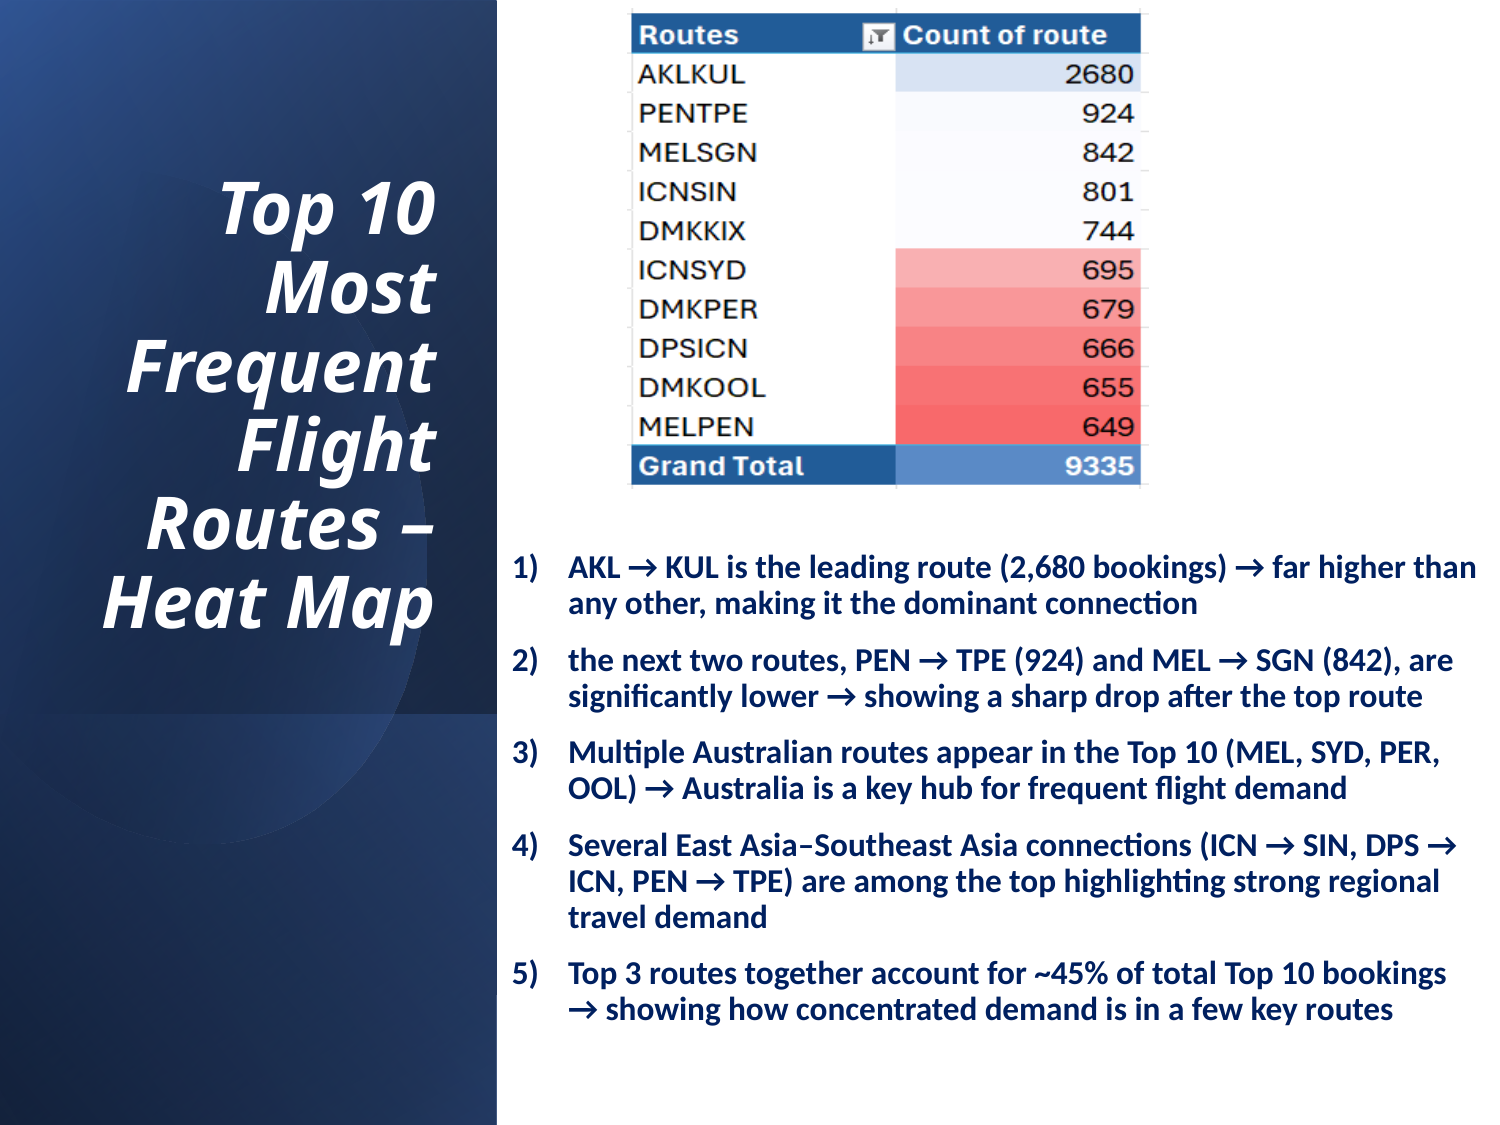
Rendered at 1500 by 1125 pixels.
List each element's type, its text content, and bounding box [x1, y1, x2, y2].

picture [627, 8, 1149, 489]
title Top 10 Most Frequent Flight Routes – Heat Map [57, 96, 452, 652]
text_box [0, 0, 498, 1124]
list AKL → KUL is the leading route (2,680 bookings) → far higher than any other, making it the dominant connection the next two routes, PEN → TPE (924) and MEL → SGN (842), are significantly lower → showing a sharp drop after the top route Multiple Australian routes appear in the Top 10 (MEL, SYD, PER, OOL) → Australia is a key hub for frequent flight demand Several East Asia–Southeast Asia connections (ICN → SIN, DPS → ICN, PEN → TPE) are among the top highlighting strong regional travel demand Top 3 routes together account for ~45% of total Top 10 bookings → showing how concentrated demand is in a few key routes [496, 501, 1500, 1125]
text_box [498, 0, 1500, 501]
